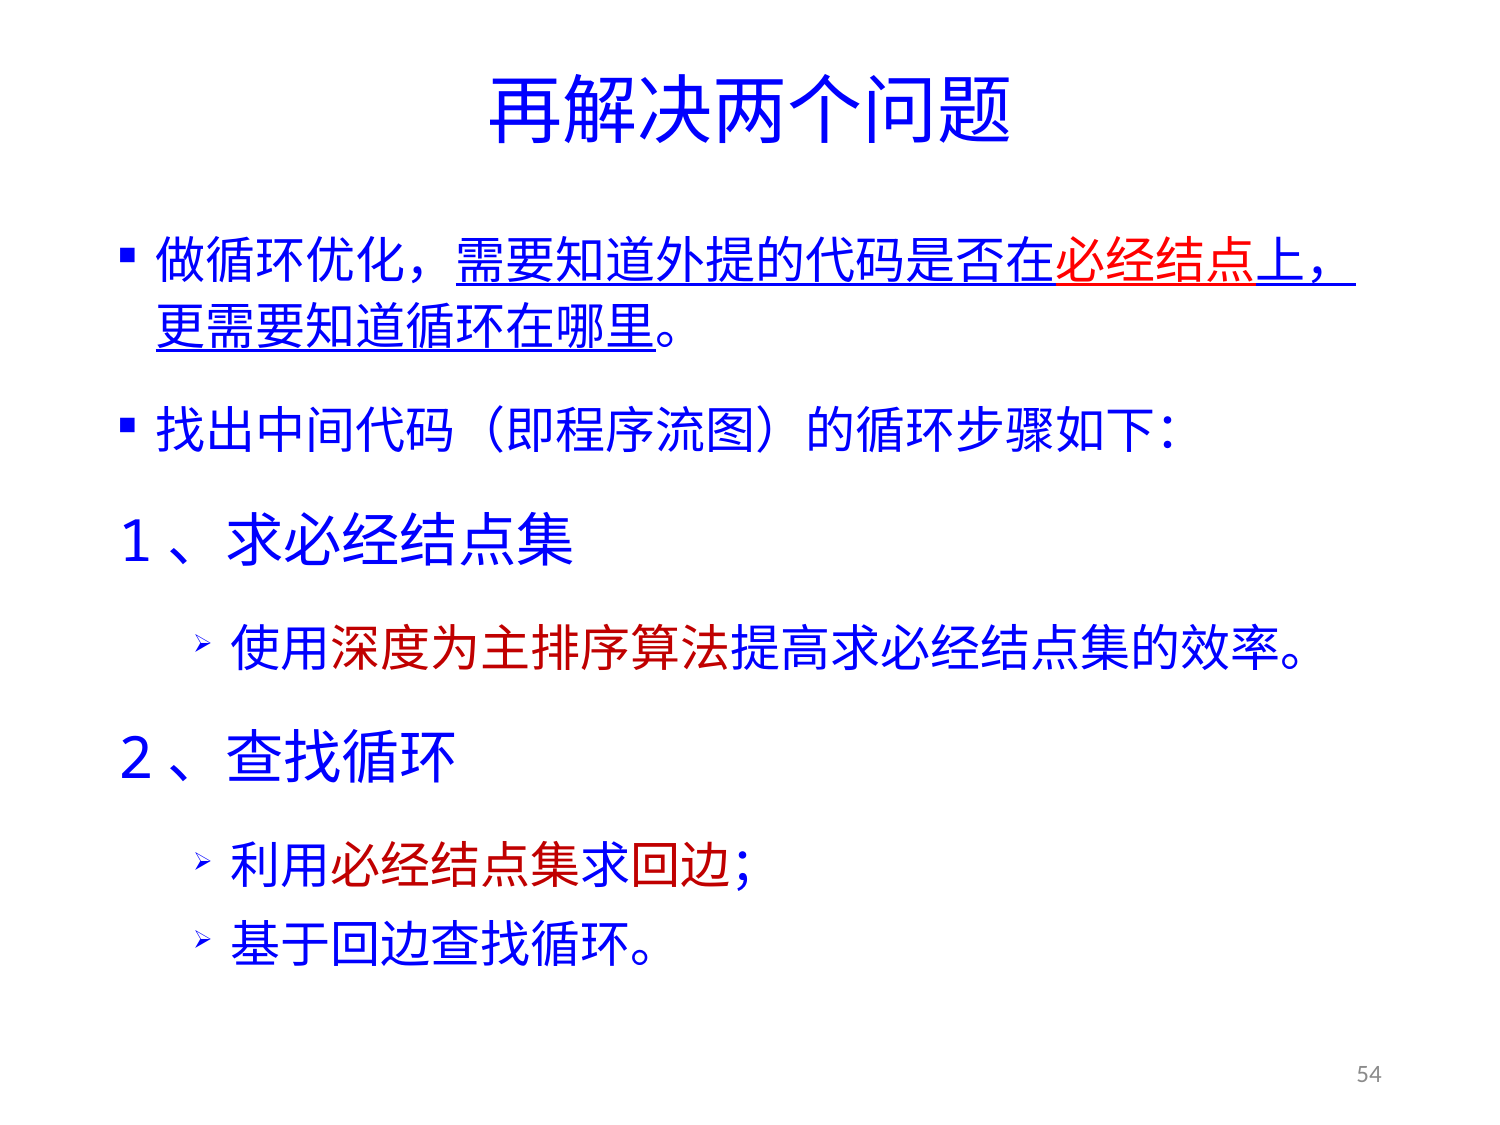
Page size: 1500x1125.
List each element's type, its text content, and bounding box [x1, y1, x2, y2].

list 做循环优化，需要知道外提的代码是否在必经结点上，更需要知道循环在哪里。 找出中间代码（即程序流图）的循环步骤如下： 1、求必经结点集 使用深度为主排序算法提高求必经结点集的效率。 2、查找循环 利用必经结点集求回边； 基于回边查找循环。 [102, 215, 1398, 1006]
title 再解决两个问题 [102, 59, 1398, 168]
slide_number 54 [1059, 1042, 1397, 1103]
